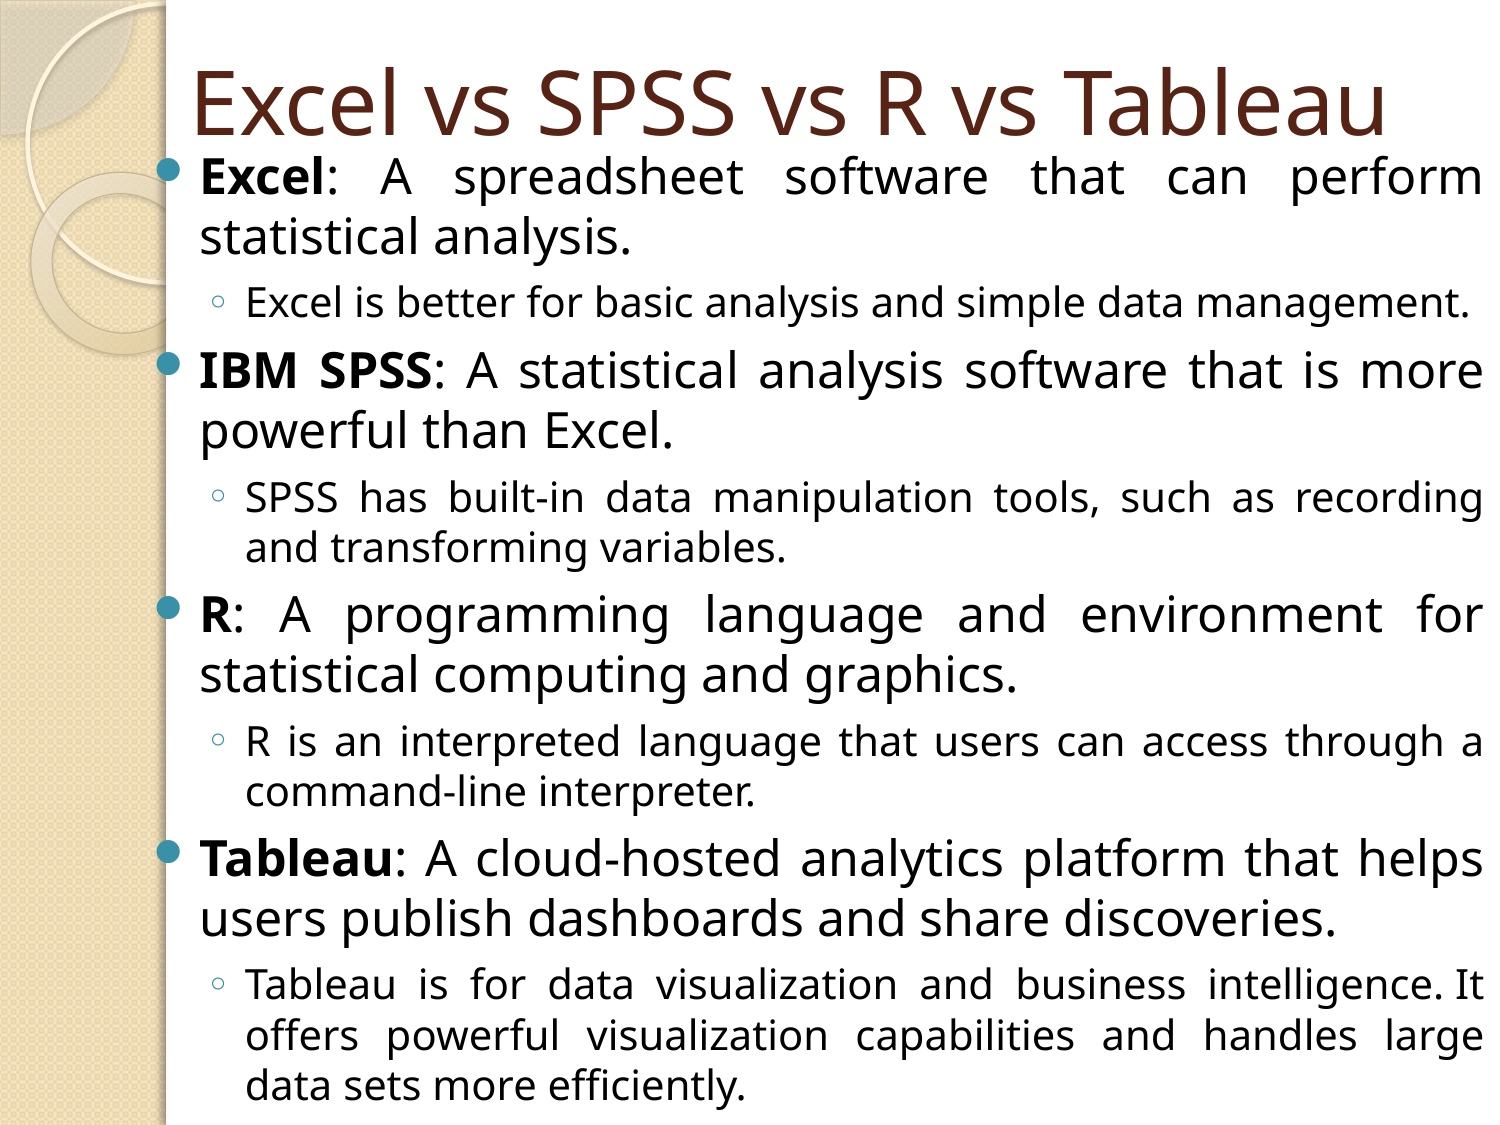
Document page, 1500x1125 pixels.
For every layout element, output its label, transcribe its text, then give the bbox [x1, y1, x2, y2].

list Excel: A spreadsheet software that can perform statistical analysis. Excel is better for basic analysis and simple data management. IBM SPSS: A statistical analysis software that is more powerful than Excel. SPSS has built-in data manipulation tools, such as recording and transforming variables. R: A programming language and environment for statistical computing and graphics. R is an interpreted language that users can access through a command-line interpreter. Tableau: A cloud-hosted analytics platform that helps users publish dashboards and share discoveries. Tableau is for data visualization and business intelligence. It offers powerful visualization capabilities and handles large data sets more efficiently. [125, 137, 1500, 1113]
title Excel vs SPSS vs R vs Tableau [174, 12, 1500, 137]
